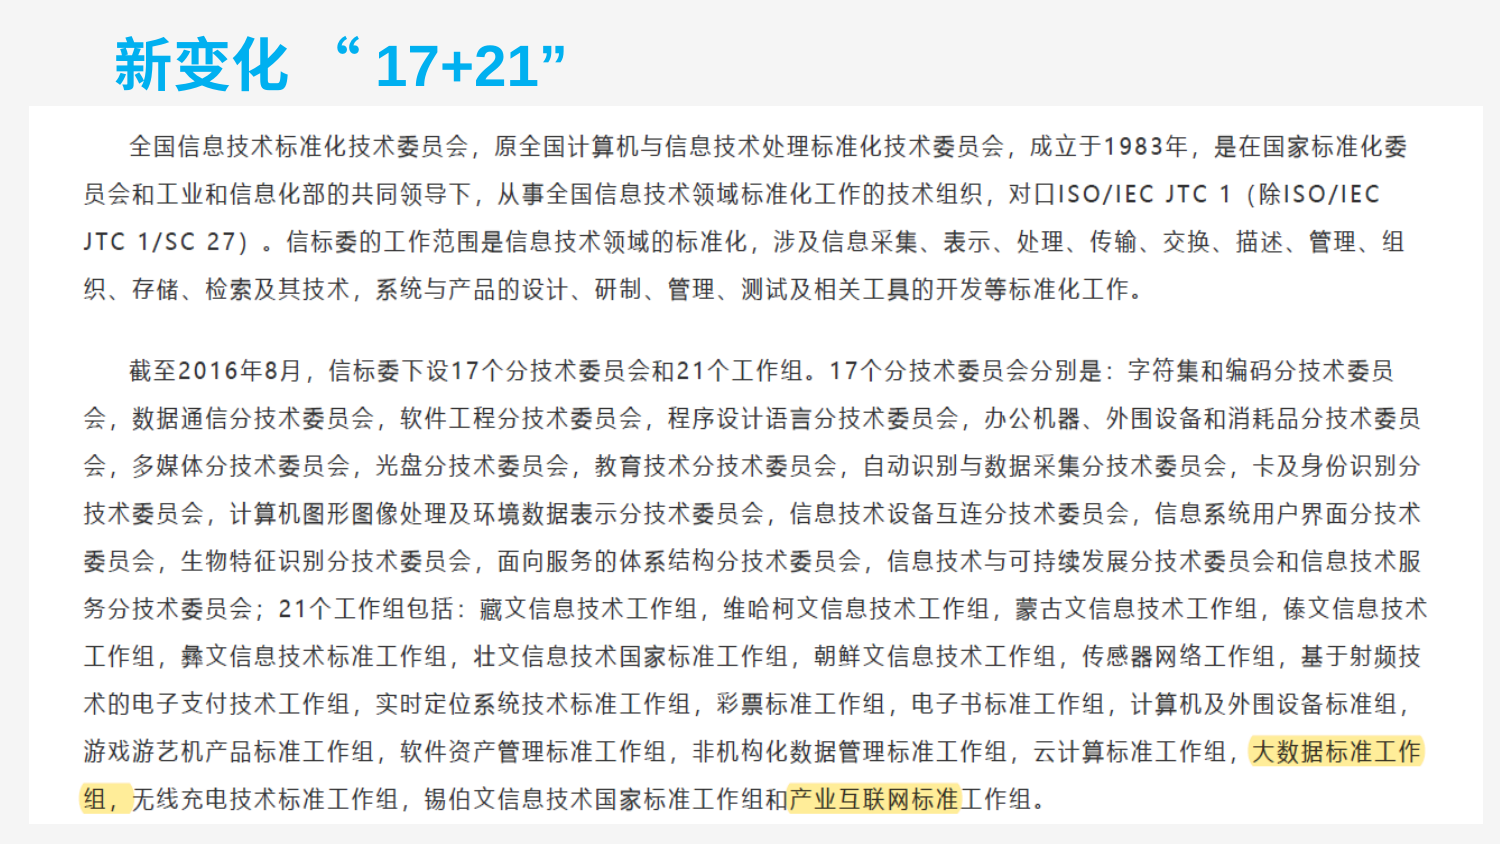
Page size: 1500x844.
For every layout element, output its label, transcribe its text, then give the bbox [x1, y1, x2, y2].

text_box 新变化 “17+21” [100, 20, 1388, 104]
picture [29, 105, 1483, 824]
